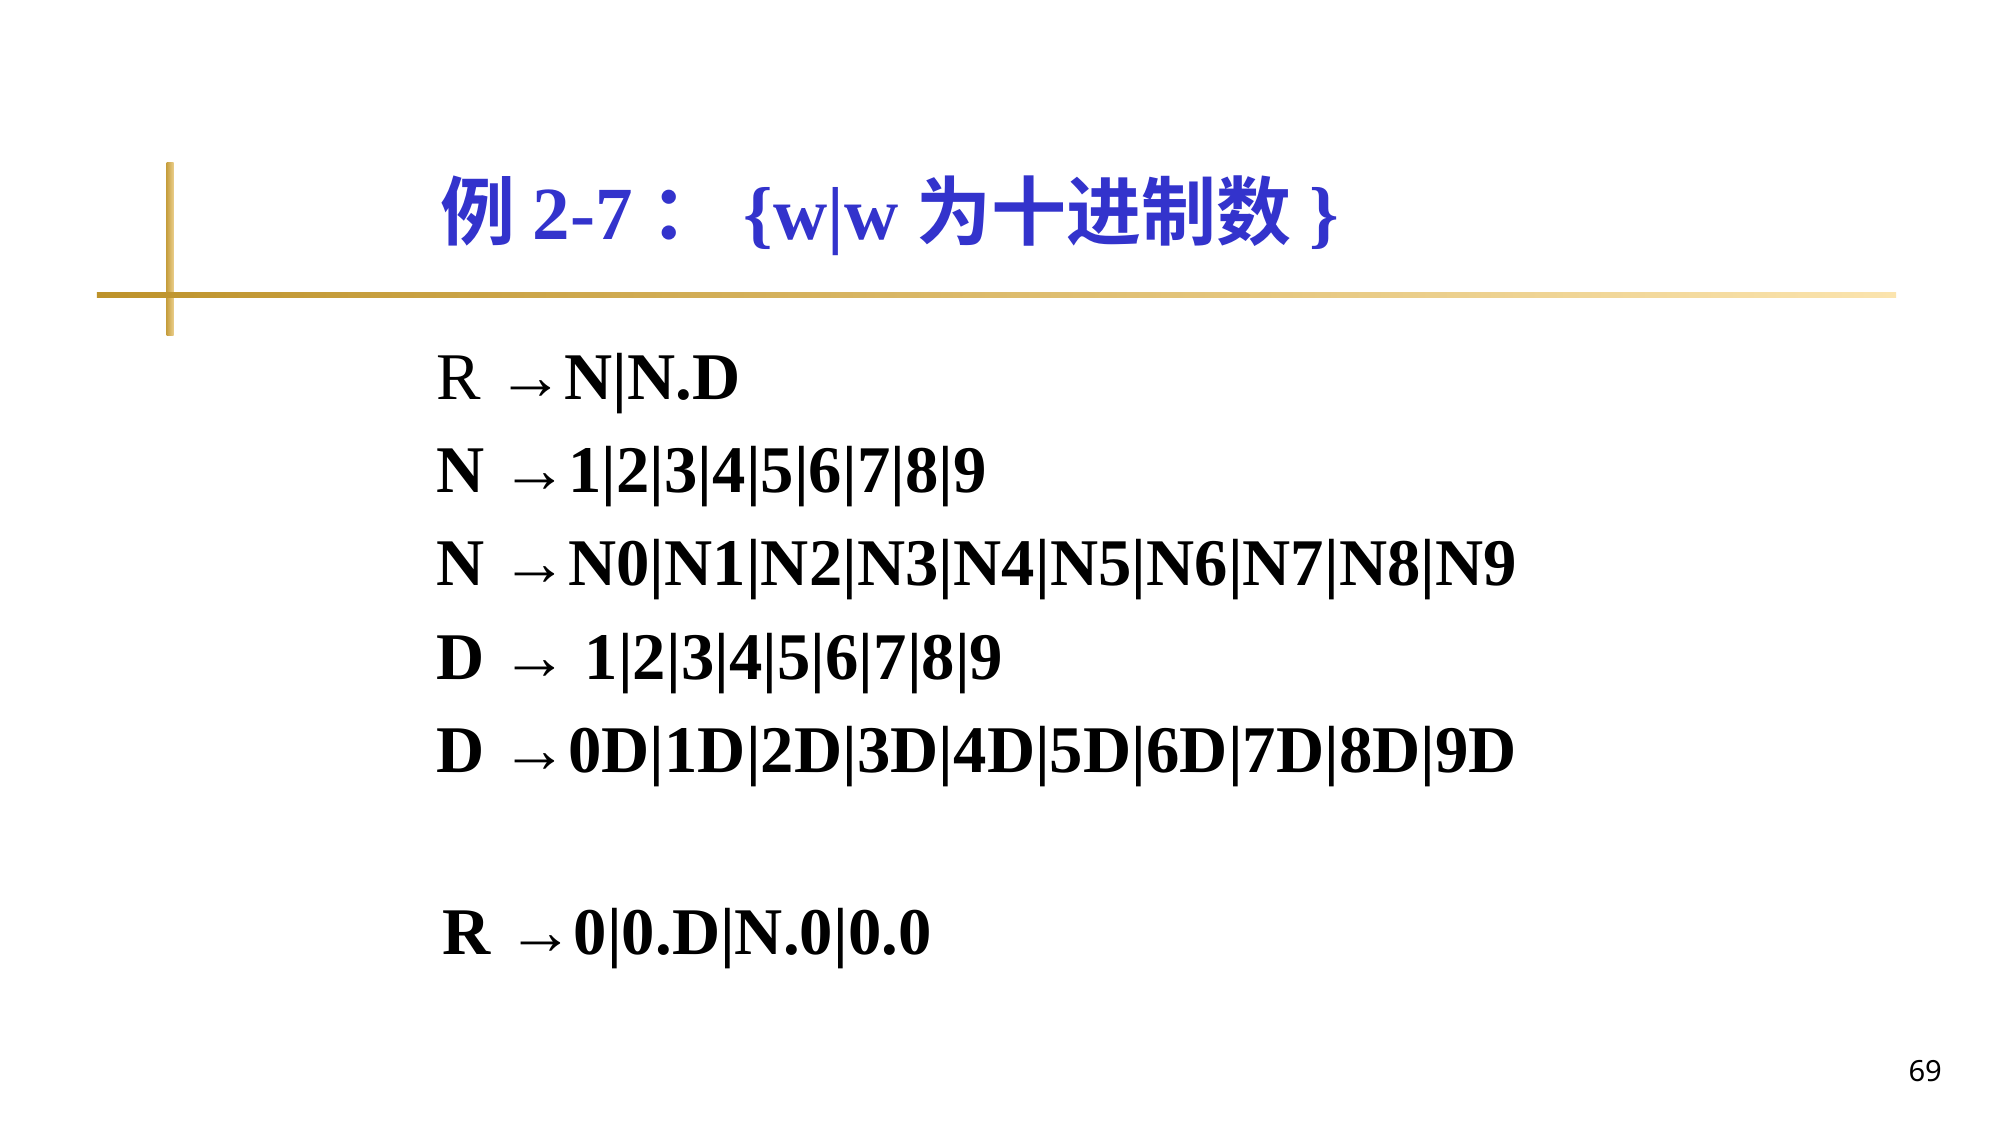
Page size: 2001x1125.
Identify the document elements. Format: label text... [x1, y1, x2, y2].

list R →N|N.D N →1|2|3|4|5|6|7|8|9 N →N0|N1|N2|N3|N4|N5|N6|N7|N8|N9 D → 1|2|3|4|5|6|7|8|9 D →0D|1D|2D|3D|4D|5D|6D|7D|8D|9D [375, 324, 1625, 850]
slide_number 69 [1540, 1023, 1958, 1100]
text_box R →0|0.D|N.0|0.0 [427, 872, 1177, 976]
title 例2-7：{w|w为十进制数} [425, 112, 1500, 263]
